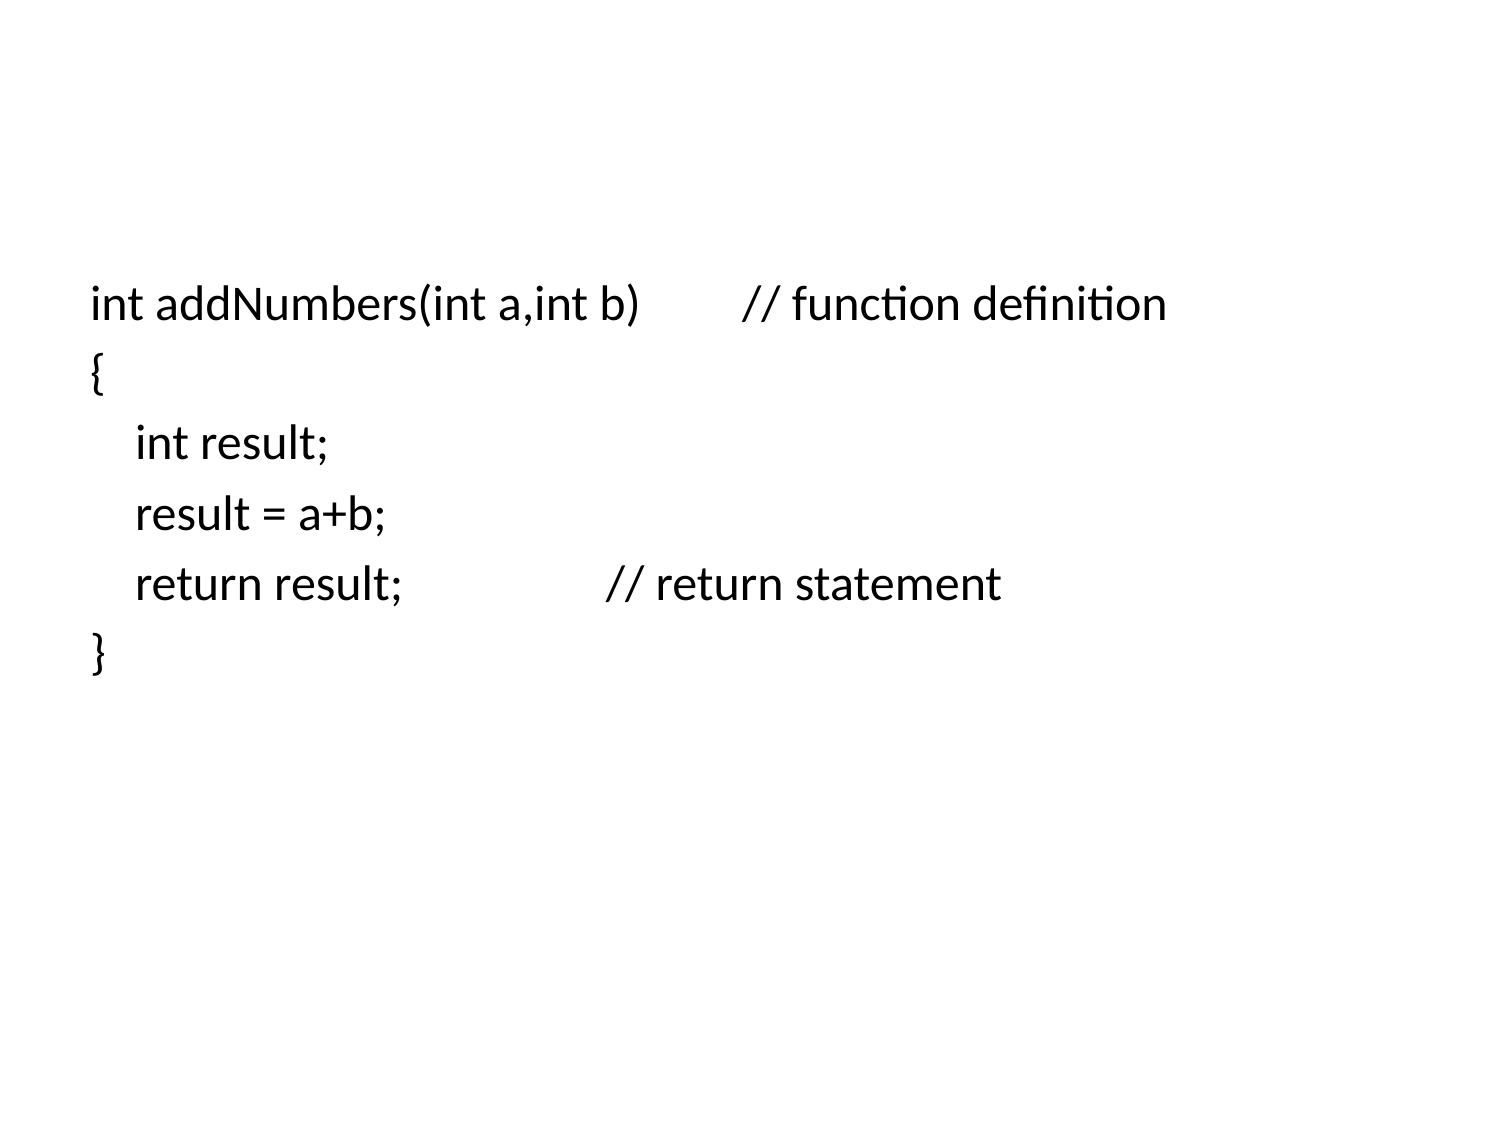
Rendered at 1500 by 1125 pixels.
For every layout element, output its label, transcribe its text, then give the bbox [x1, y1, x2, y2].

list int addNumbers(int a,int b) // function definition { int result; result = a+b; return result; // return statement } [75, 262, 1425, 1005]
